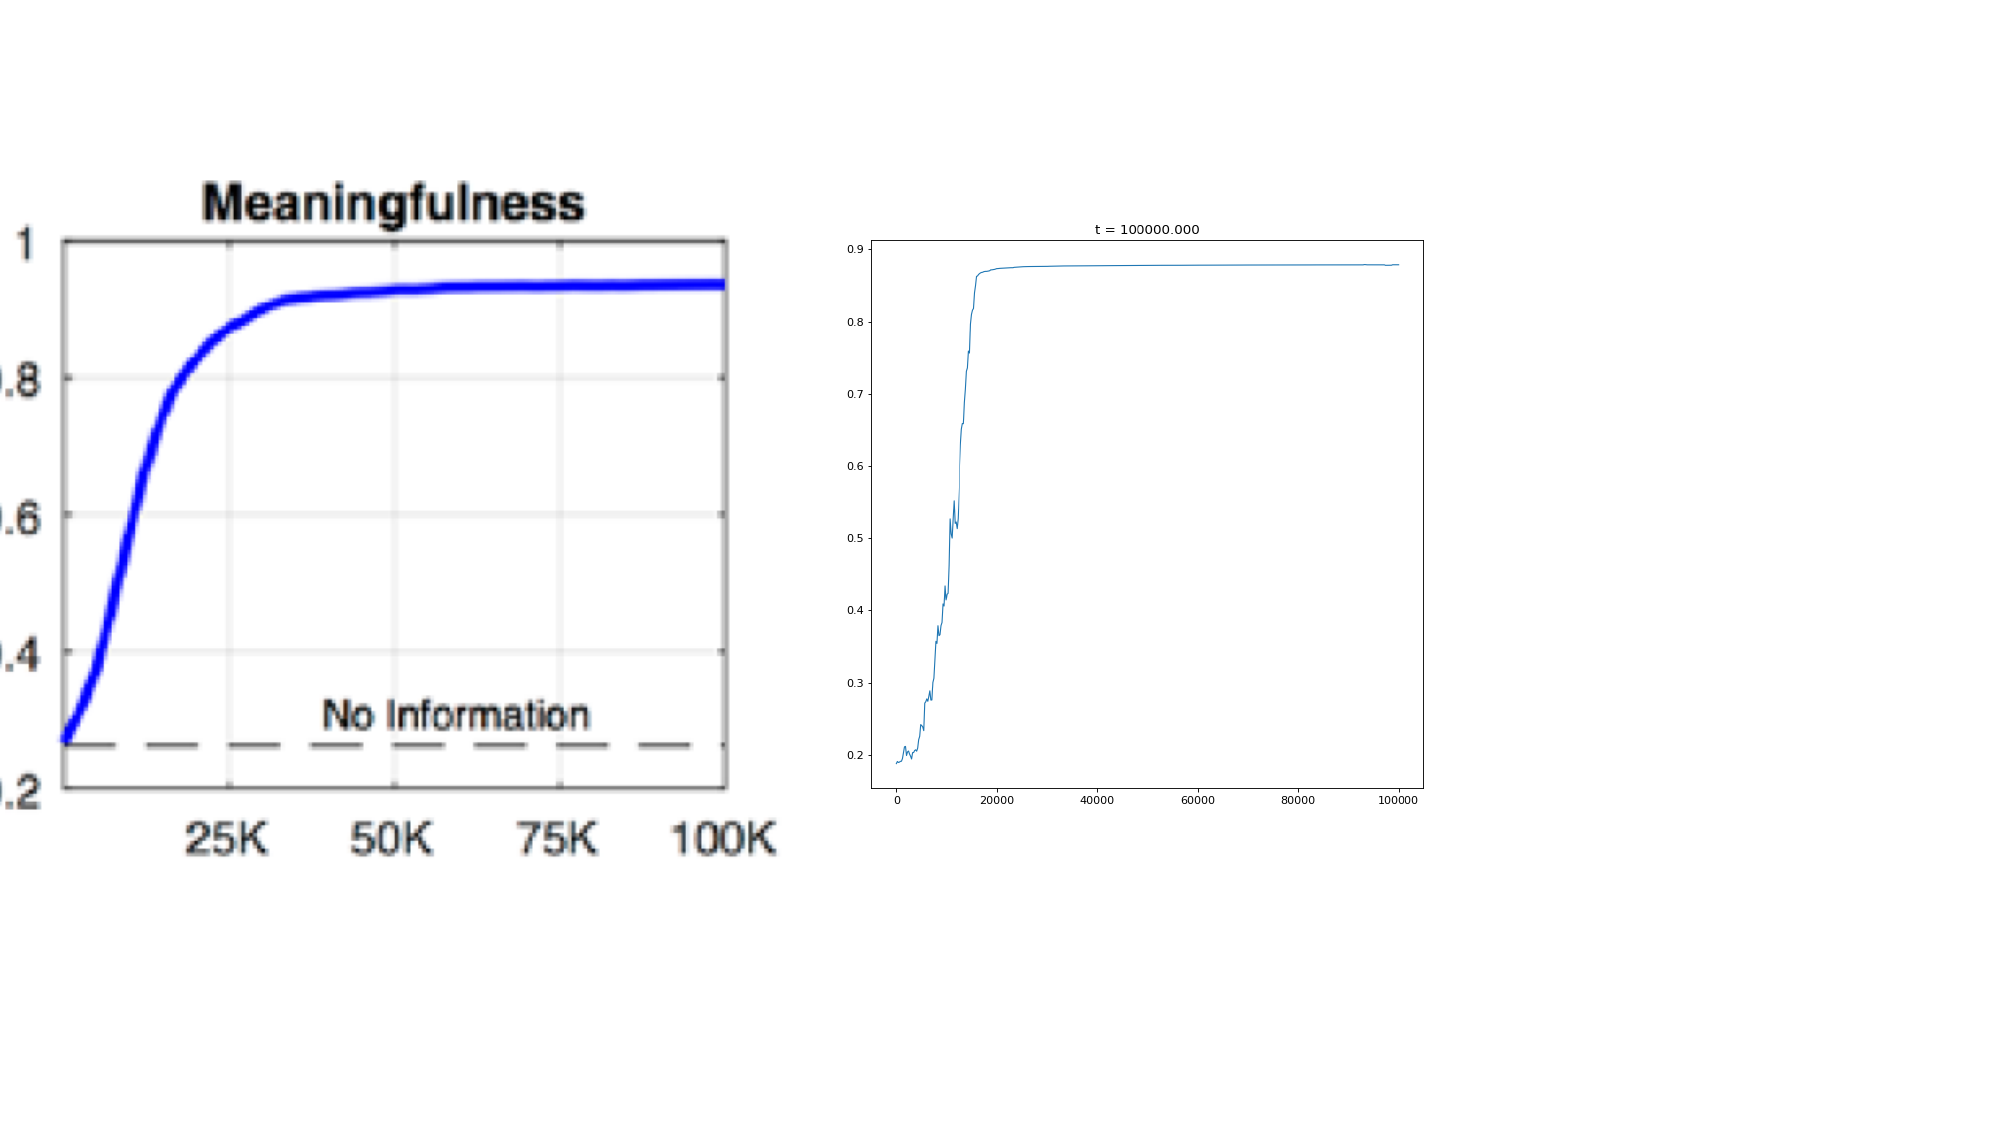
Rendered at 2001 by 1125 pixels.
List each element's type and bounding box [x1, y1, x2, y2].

picture [0, 154, 1494, 866]
